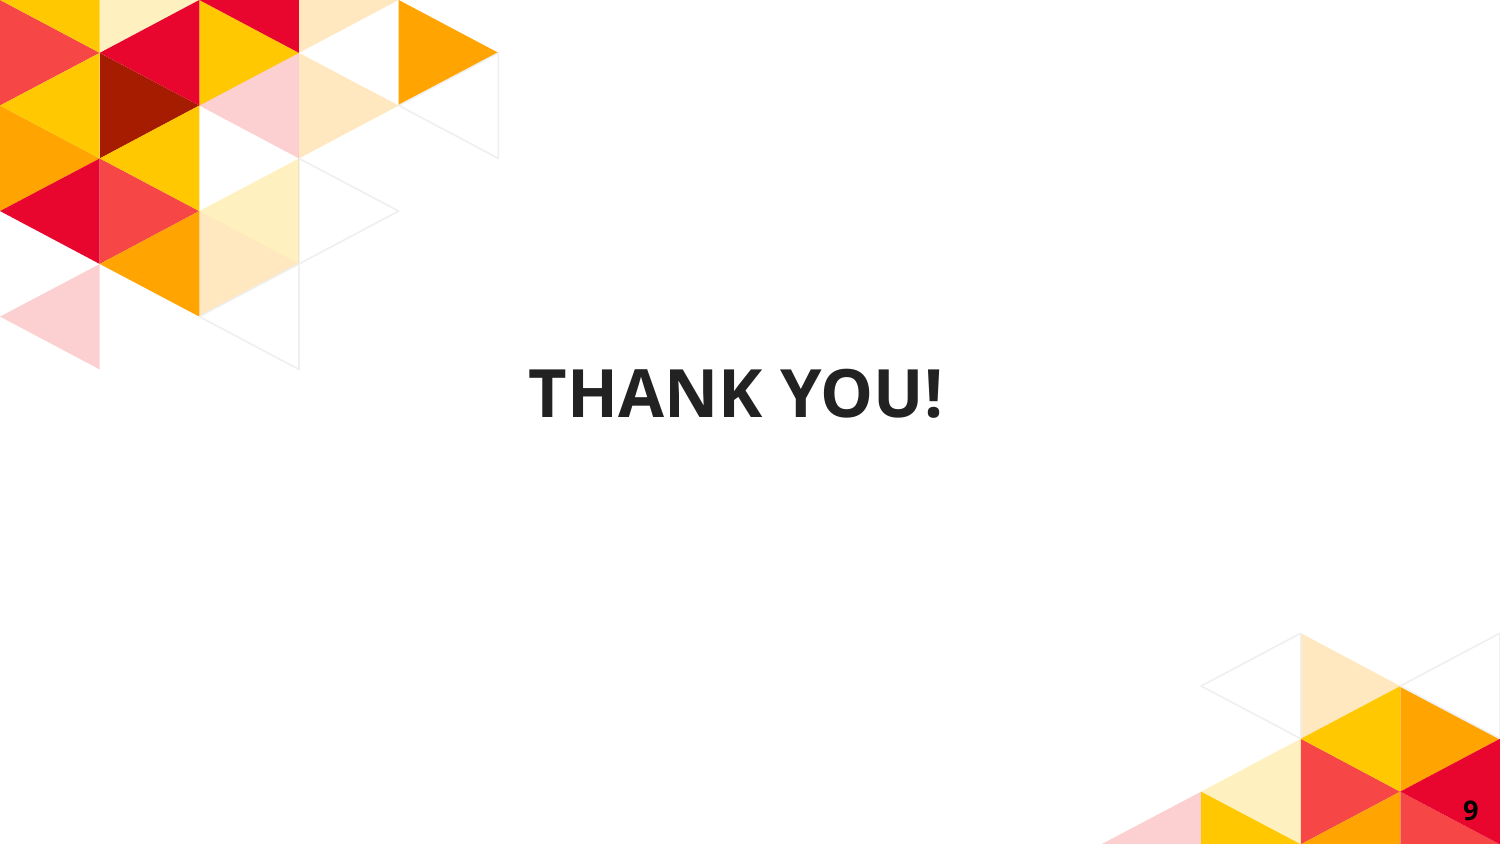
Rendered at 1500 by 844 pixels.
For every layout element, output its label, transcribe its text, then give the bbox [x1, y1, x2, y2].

title THANK YOU! [206, 335, 1266, 446]
slide_number 9 [1403, 779, 1494, 844]
